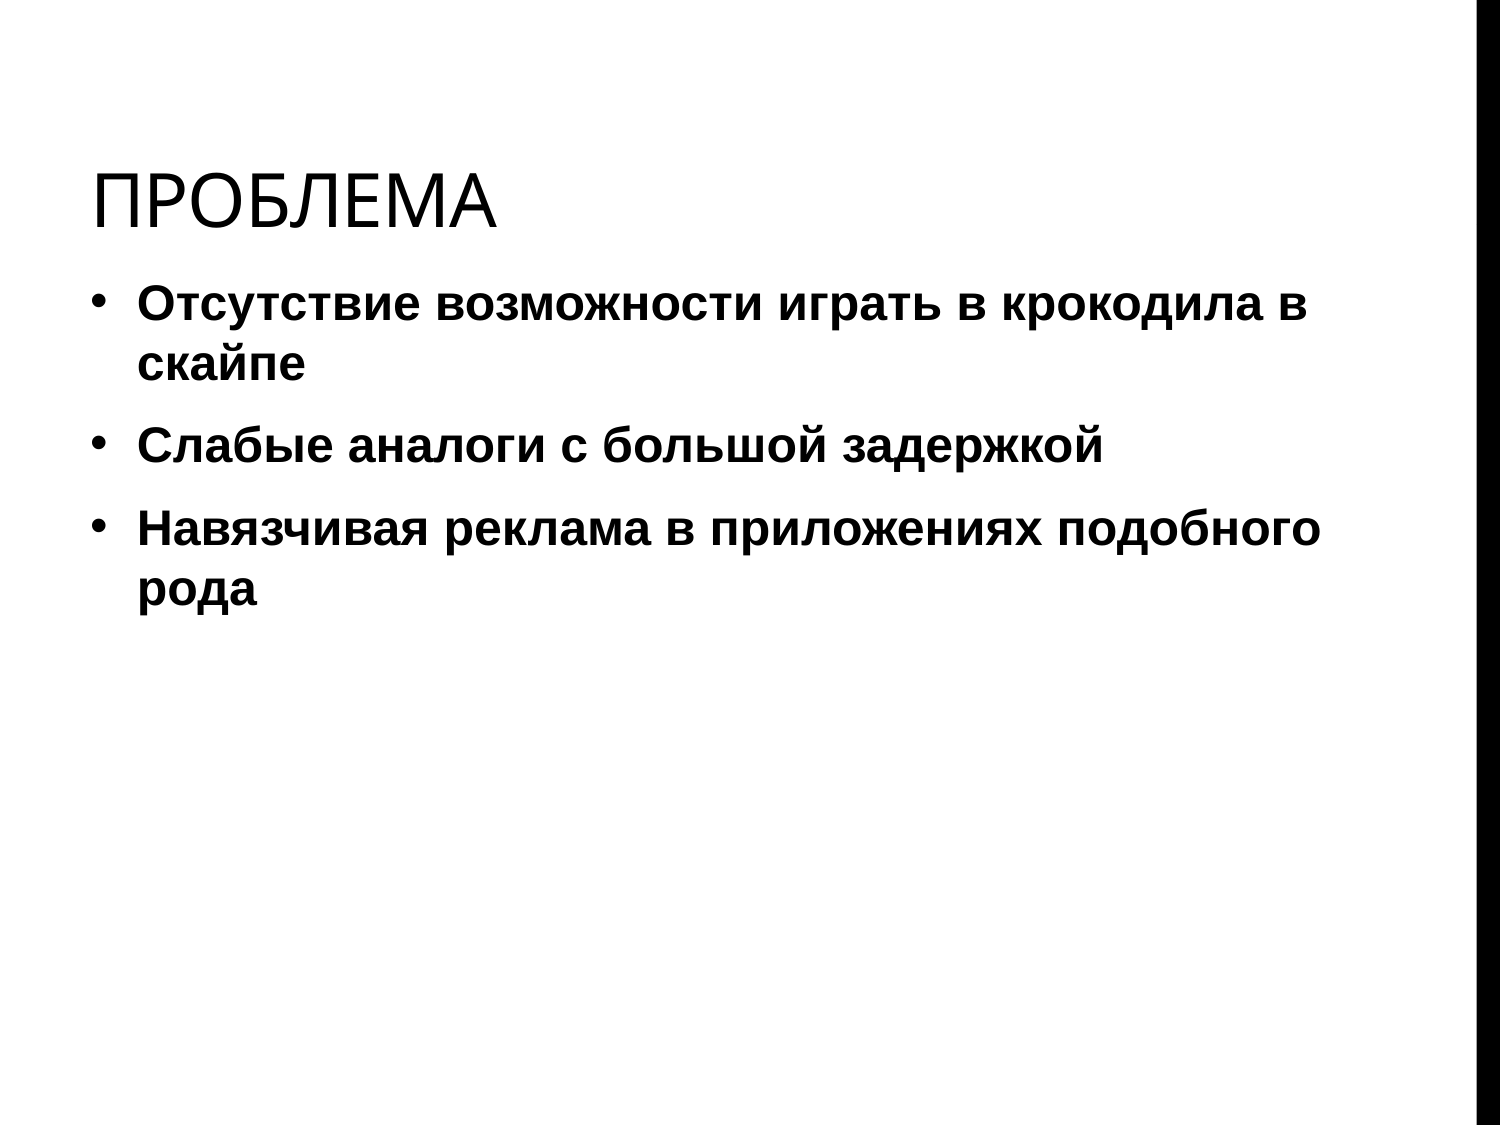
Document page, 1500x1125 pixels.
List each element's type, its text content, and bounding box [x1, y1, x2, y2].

list Отсутствие возможности играть в крокодила в скайпе Слабые аналоги с большой задержкой Навязчивая реклама в приложениях подобного рода [75, 262, 1412, 998]
title Проблема [75, 25, 1025, 250]
